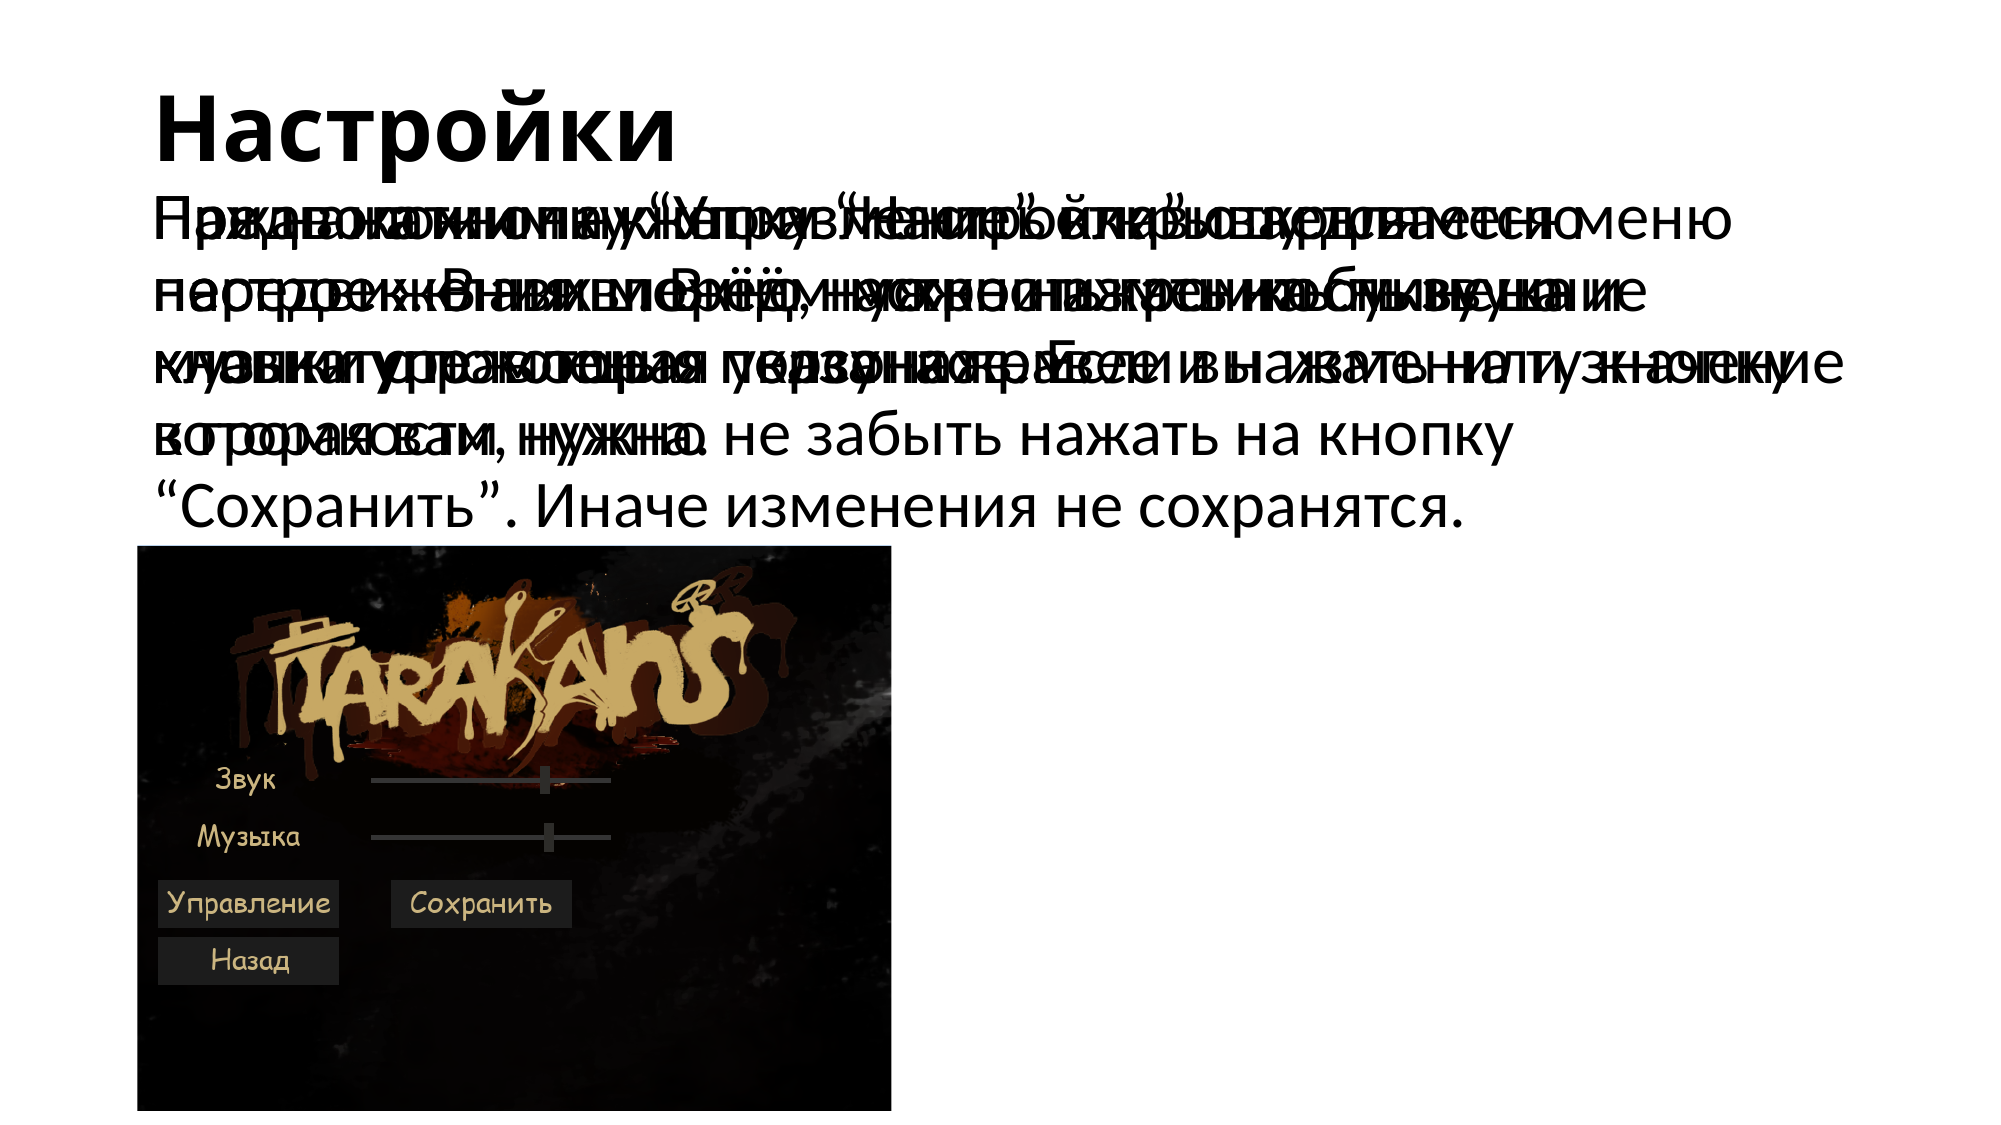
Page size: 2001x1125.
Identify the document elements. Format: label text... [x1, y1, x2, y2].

picture [137, 545, 892, 1111]
text_box Предположим нужно изменить клавишу для передвижения вперёд, нужно нажать на букву на клавиатуре которая указана правее и нажать на ту кнопку которая вам нужна. [137, 174, 1863, 889]
text_box Настройки [137, 22, 1863, 174]
